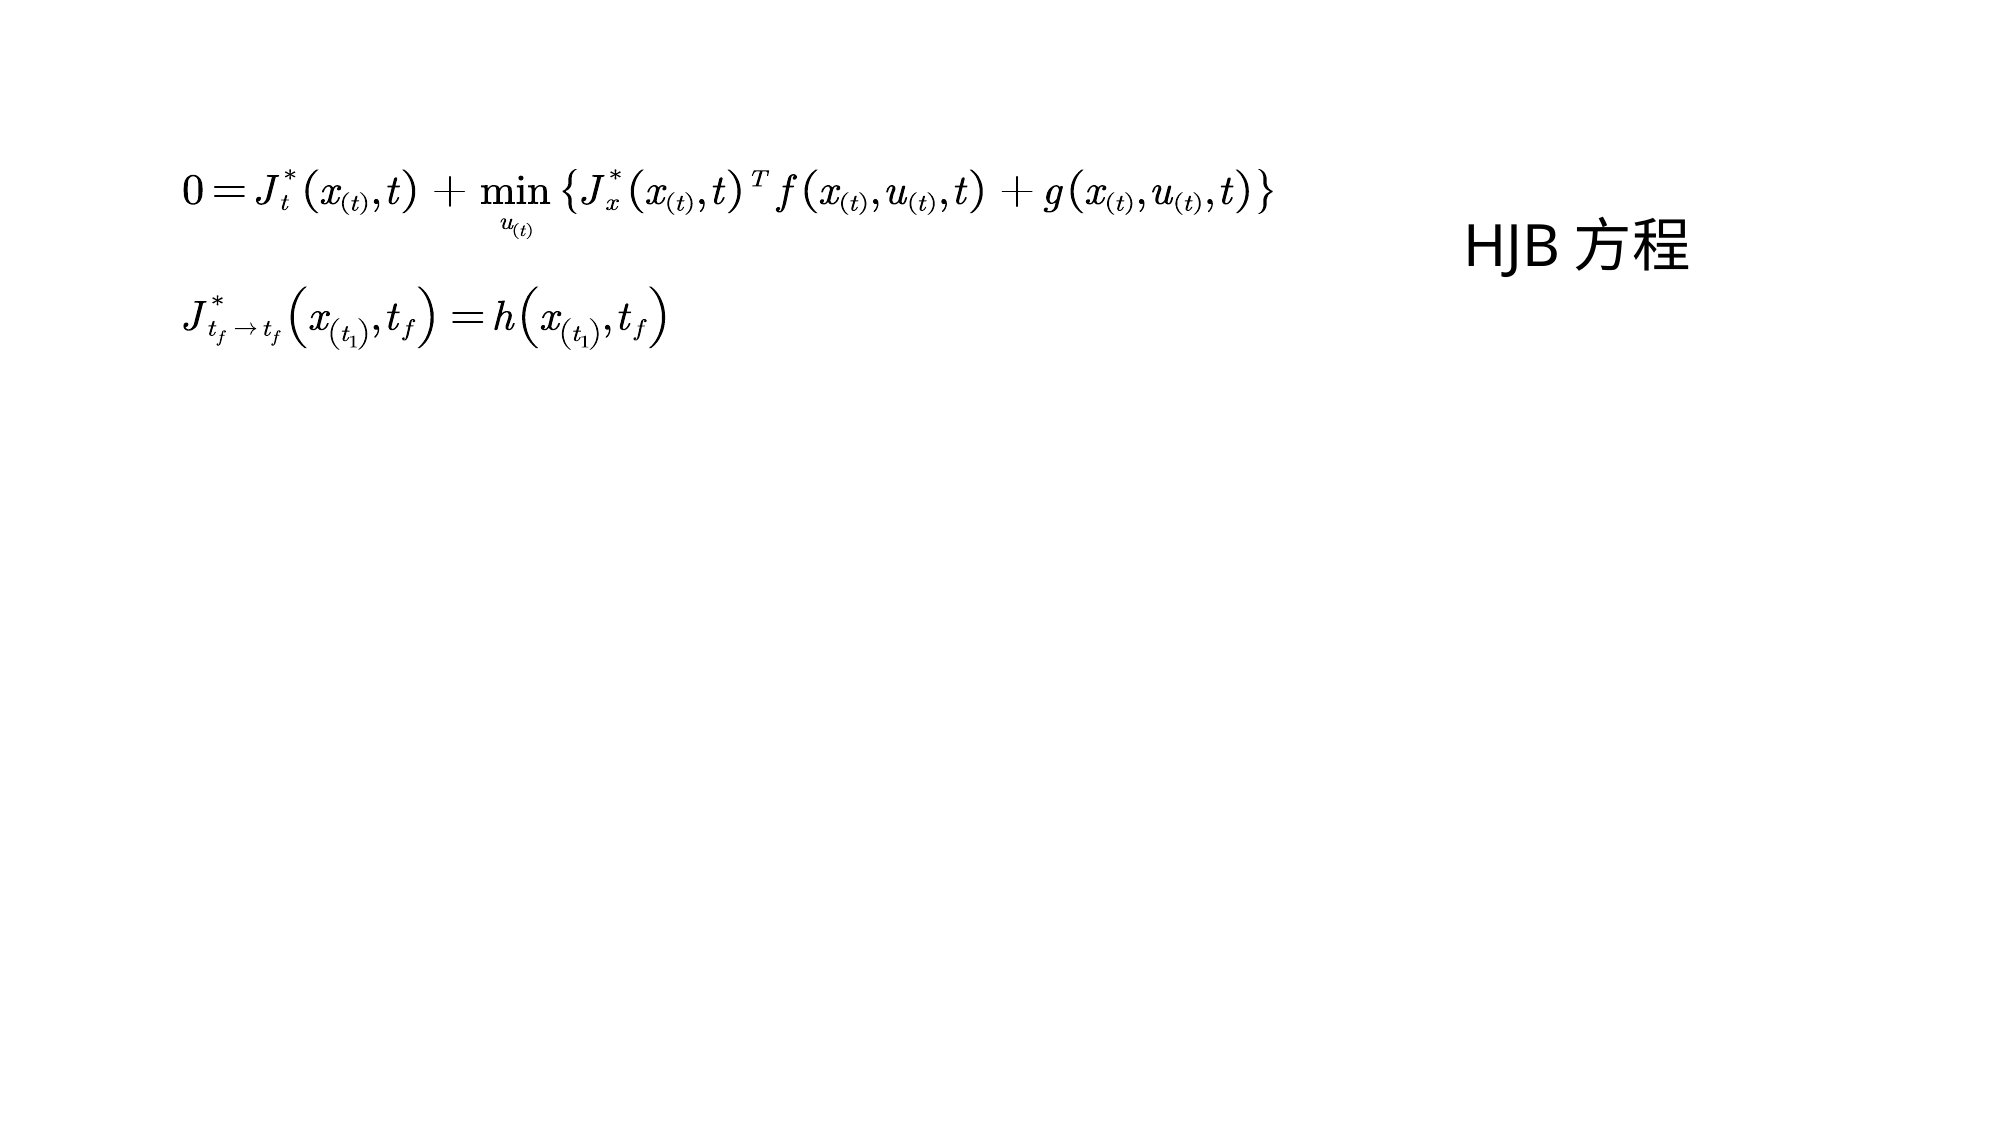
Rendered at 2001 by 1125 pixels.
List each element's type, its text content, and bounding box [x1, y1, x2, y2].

text_box HJB方程 [1448, 200, 1719, 286]
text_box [179, 276, 673, 363]
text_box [179, 157, 1280, 254]
